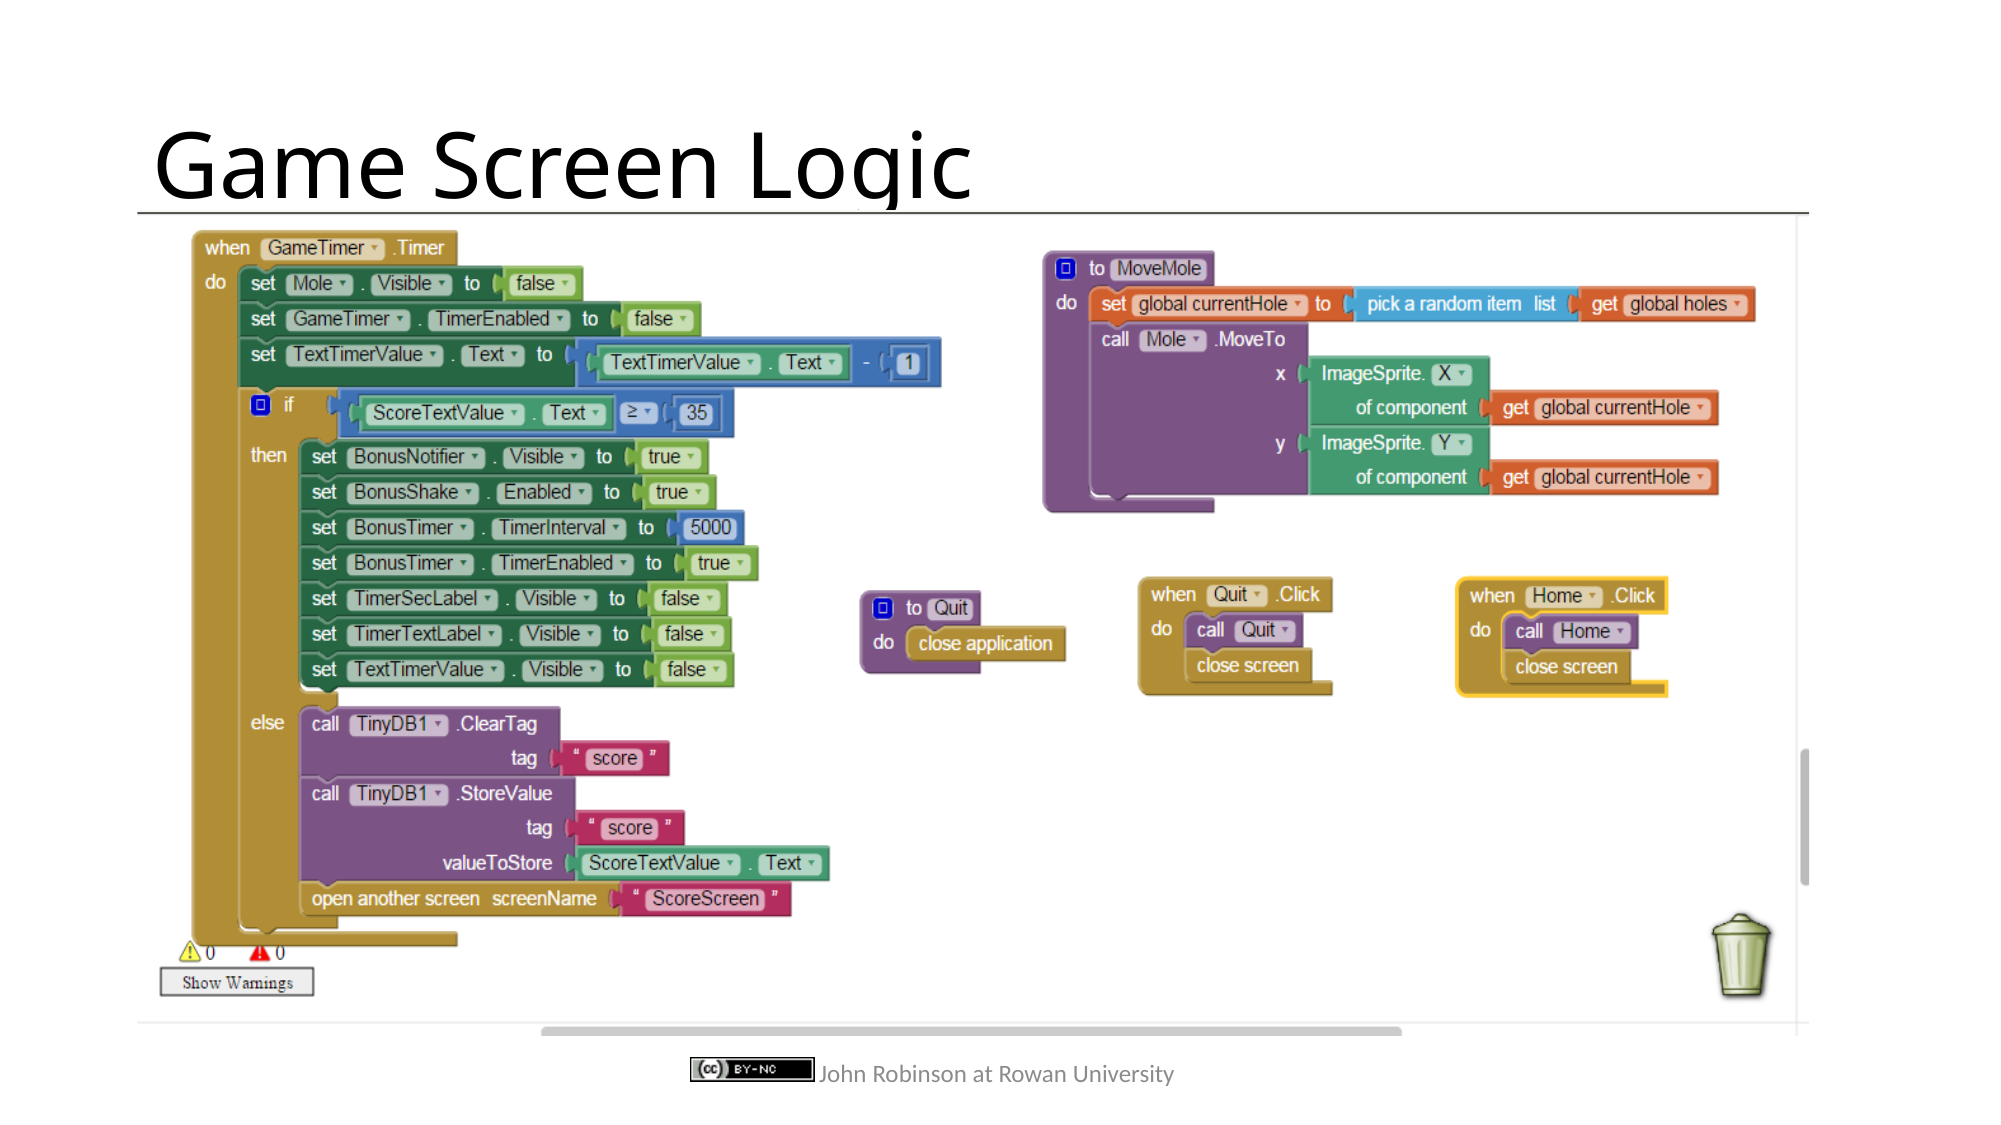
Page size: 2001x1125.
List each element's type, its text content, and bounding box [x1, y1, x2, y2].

picture [137, 210, 1810, 1036]
picture [690, 1057, 815, 1082]
title Game Screen Logic [137, 59, 1863, 278]
footer John Robinson at Rowan University [662, 1042, 1338, 1103]
